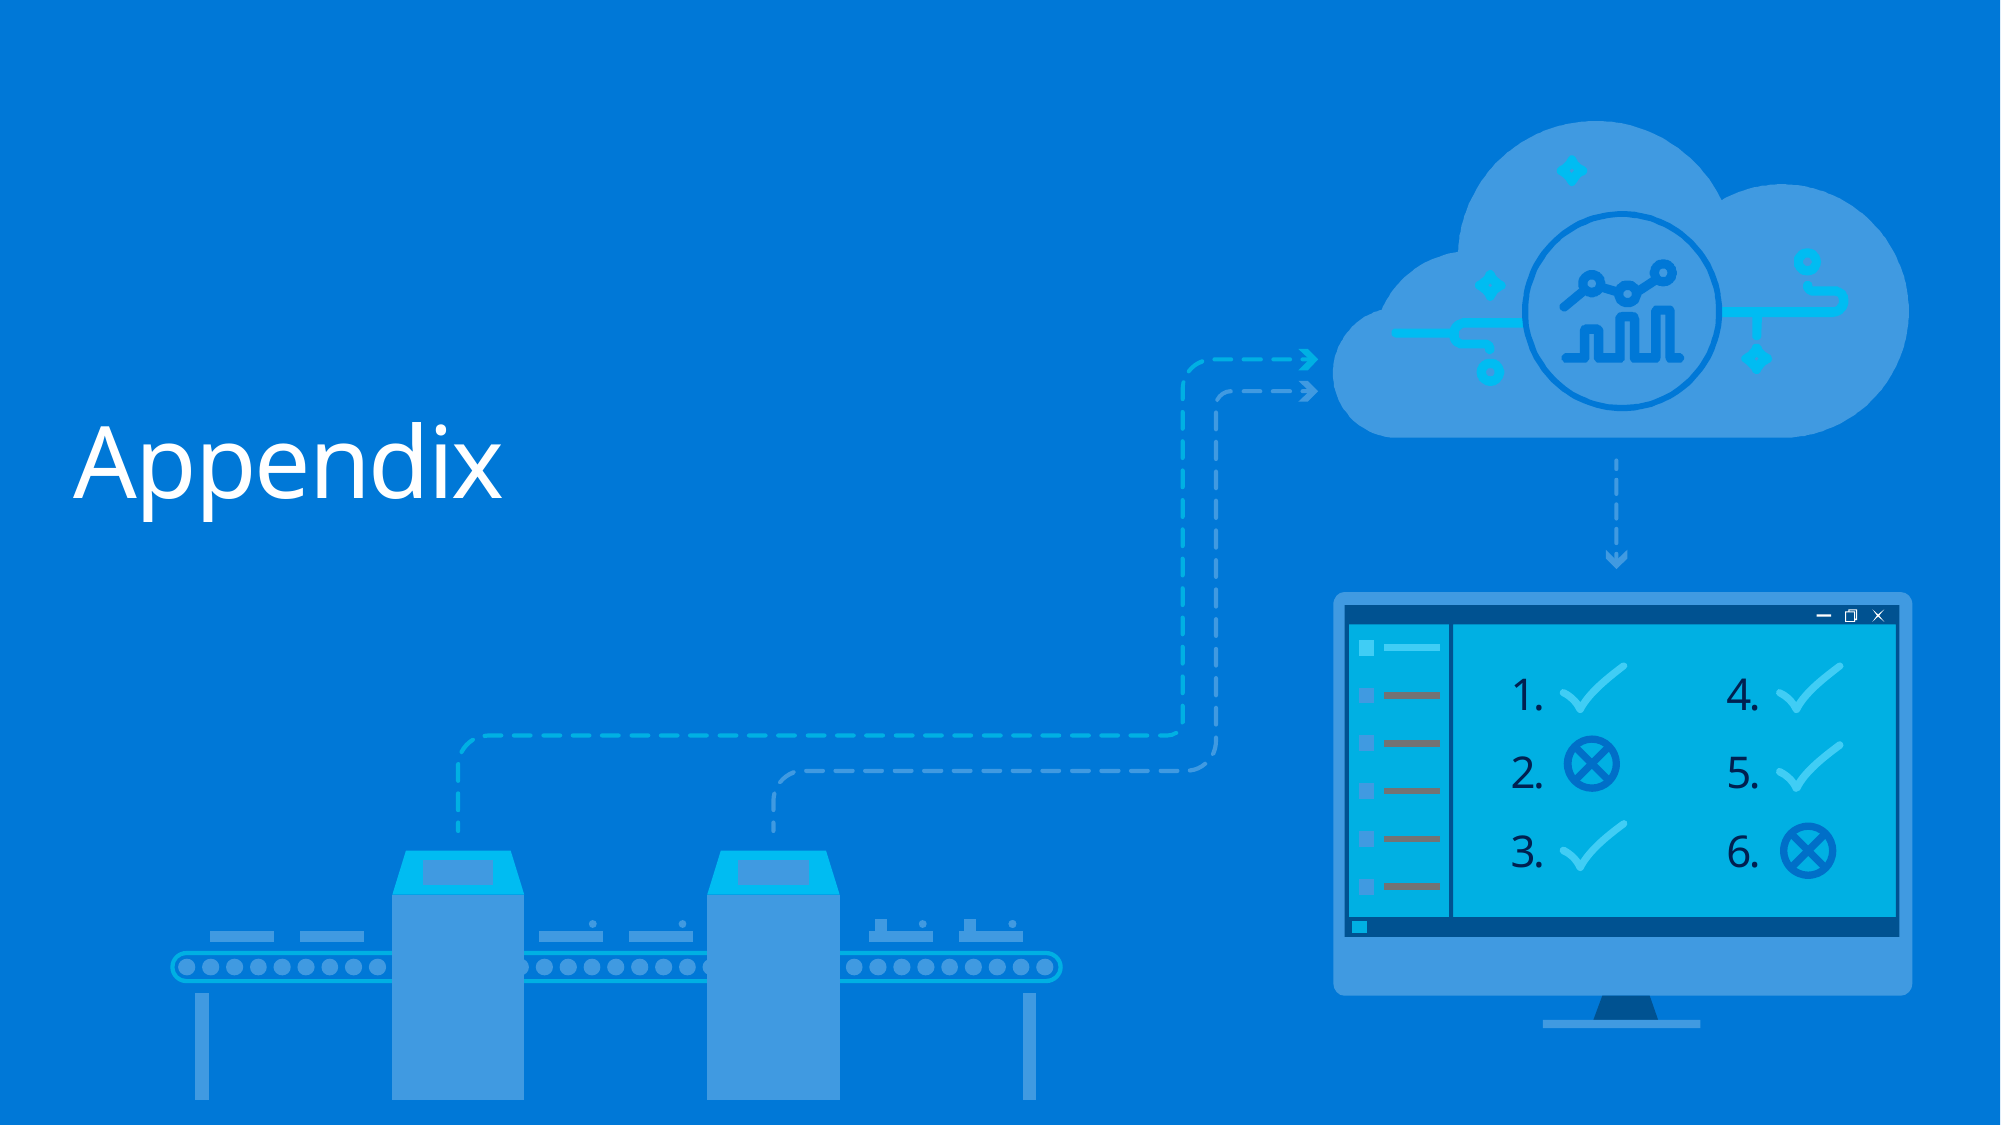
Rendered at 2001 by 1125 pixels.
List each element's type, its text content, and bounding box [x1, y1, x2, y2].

title Appendix [43, 159, 854, 536]
